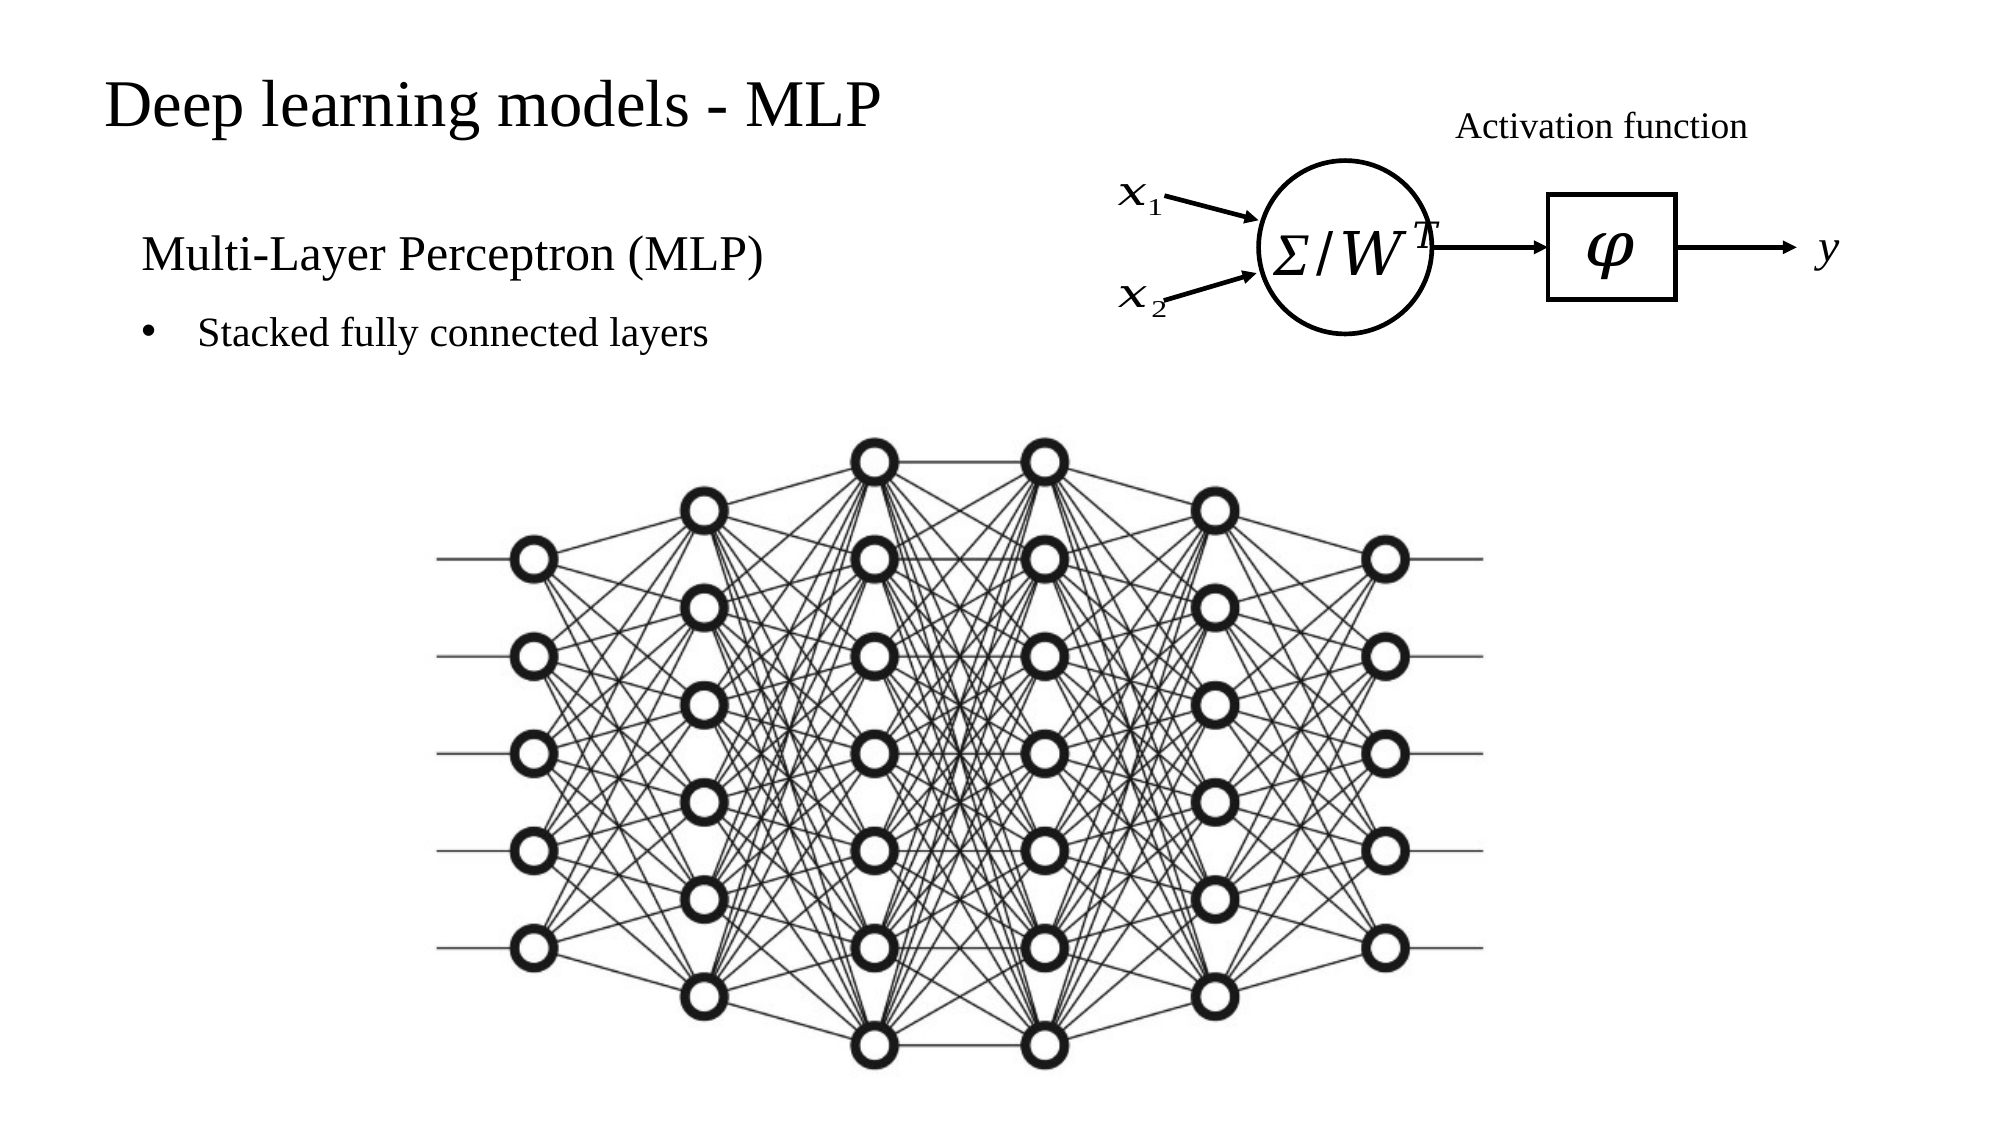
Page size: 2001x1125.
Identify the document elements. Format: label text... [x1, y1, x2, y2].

text_box Deep learning models - MLP [89, 52, 943, 147]
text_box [1163, 273, 1257, 301]
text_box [1258, 160, 1441, 334]
picture [412, 389, 1507, 1118]
text_box Multi-Layer Perceptron (MLP) Stacked fully connected layers [126, 182, 1085, 363]
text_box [1164, 195, 1259, 221]
text_box Activation function [1440, 93, 1816, 154]
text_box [1547, 194, 1676, 300]
